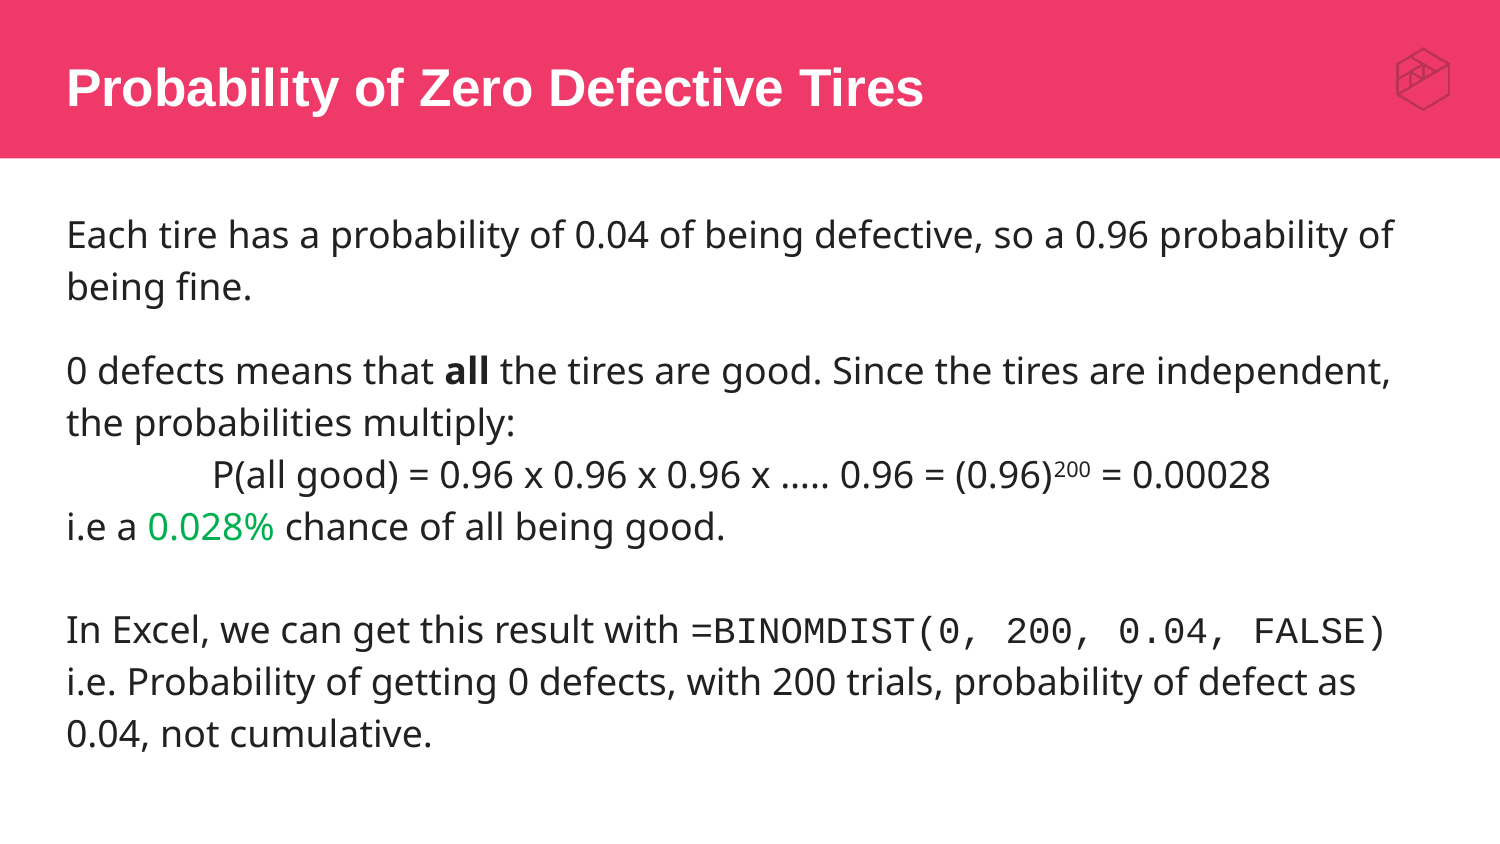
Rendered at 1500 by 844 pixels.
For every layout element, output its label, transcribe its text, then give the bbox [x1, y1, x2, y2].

title Probability of Zero Defective Tires [50, 37, 1450, 133]
list Each tire has a probability of 0.04 of being defective, so a 0.96 probability of being fine. 0 defects means that all the tires are good. Since the tires are independent, the probabilities multiply: P(all good) = 0.96 x 0.96 x 0.96 x ….. 0.96 = (0.96)200 = 0.00028 i.e a 0.028% chance of all being good. In Excel, we can get this result with =BINOMDIST(0, 200, 0.04, FALSE) i.e. Probability of getting 0 defects, with 200 trials, probability of defect as 0.04, not cumulative. [50, 188, 1450, 750]
